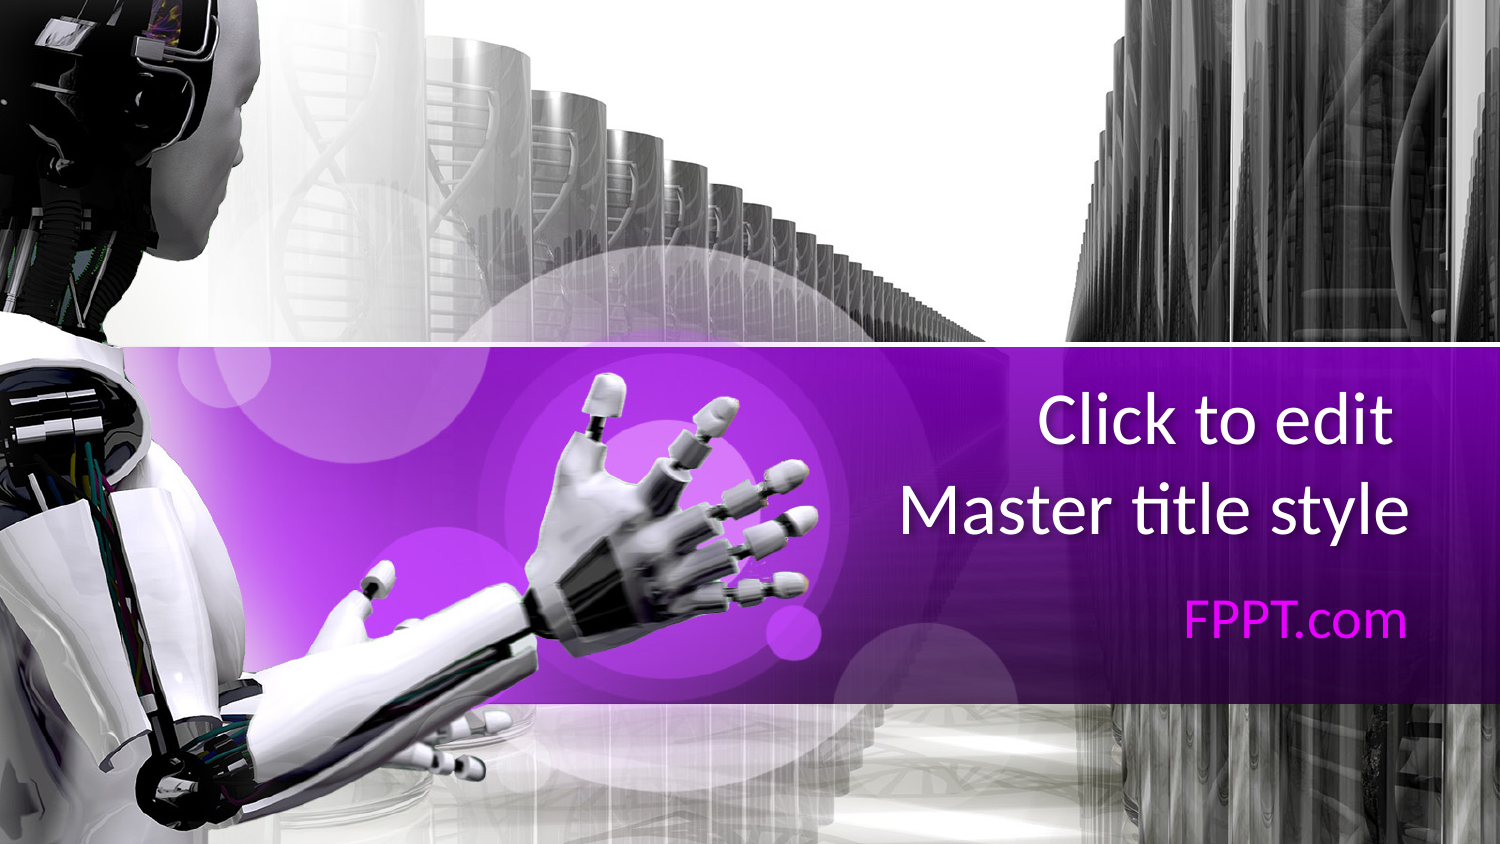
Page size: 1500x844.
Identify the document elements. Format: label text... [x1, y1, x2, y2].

subtitle FPPT.com [73, 572, 1424, 698]
title Click to edit Master title style [73, 346, 1427, 573]
picture [0, 0, 1500, 844]
